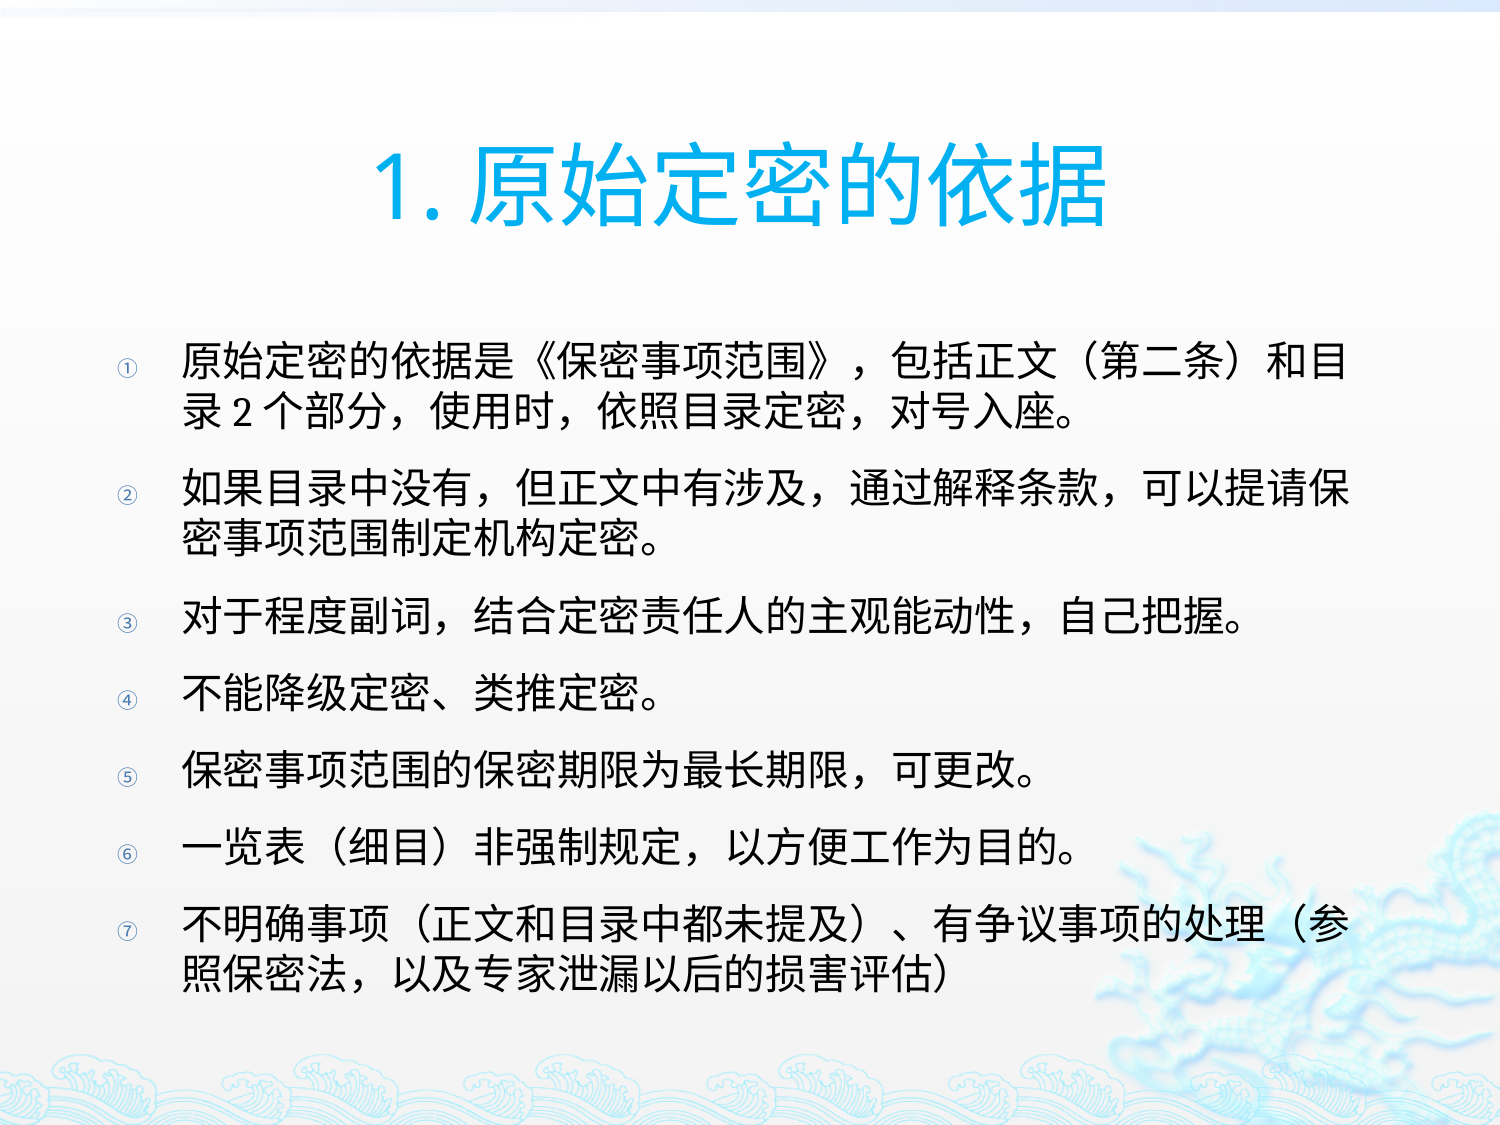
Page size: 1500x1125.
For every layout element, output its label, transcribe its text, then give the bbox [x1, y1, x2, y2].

list 原始定密的依据是《保密事项范围》，包括正文（第二条）和目录2个部分，使用时，依照目录定密，对号入座。 如果目录中没有，但正文中有涉及，通过解释条款，可以提请保密事项范围制定机构定密。 对于程度副词，结合定密责任人的主观能动性，自己把握。 不能降级定密、类推定密。 保密事项范围的保密期限为最长期限，可更改。 一览表（细目）非强制规定，以方便工作为目的。 不明确事项（正文和目录中都未提及）、有争议事项的处理（参照保密法，以及专家泄漏以后的损害评估） [103, 327, 1397, 864]
title 1.原始定密的依据 [81, 101, 1397, 265]
